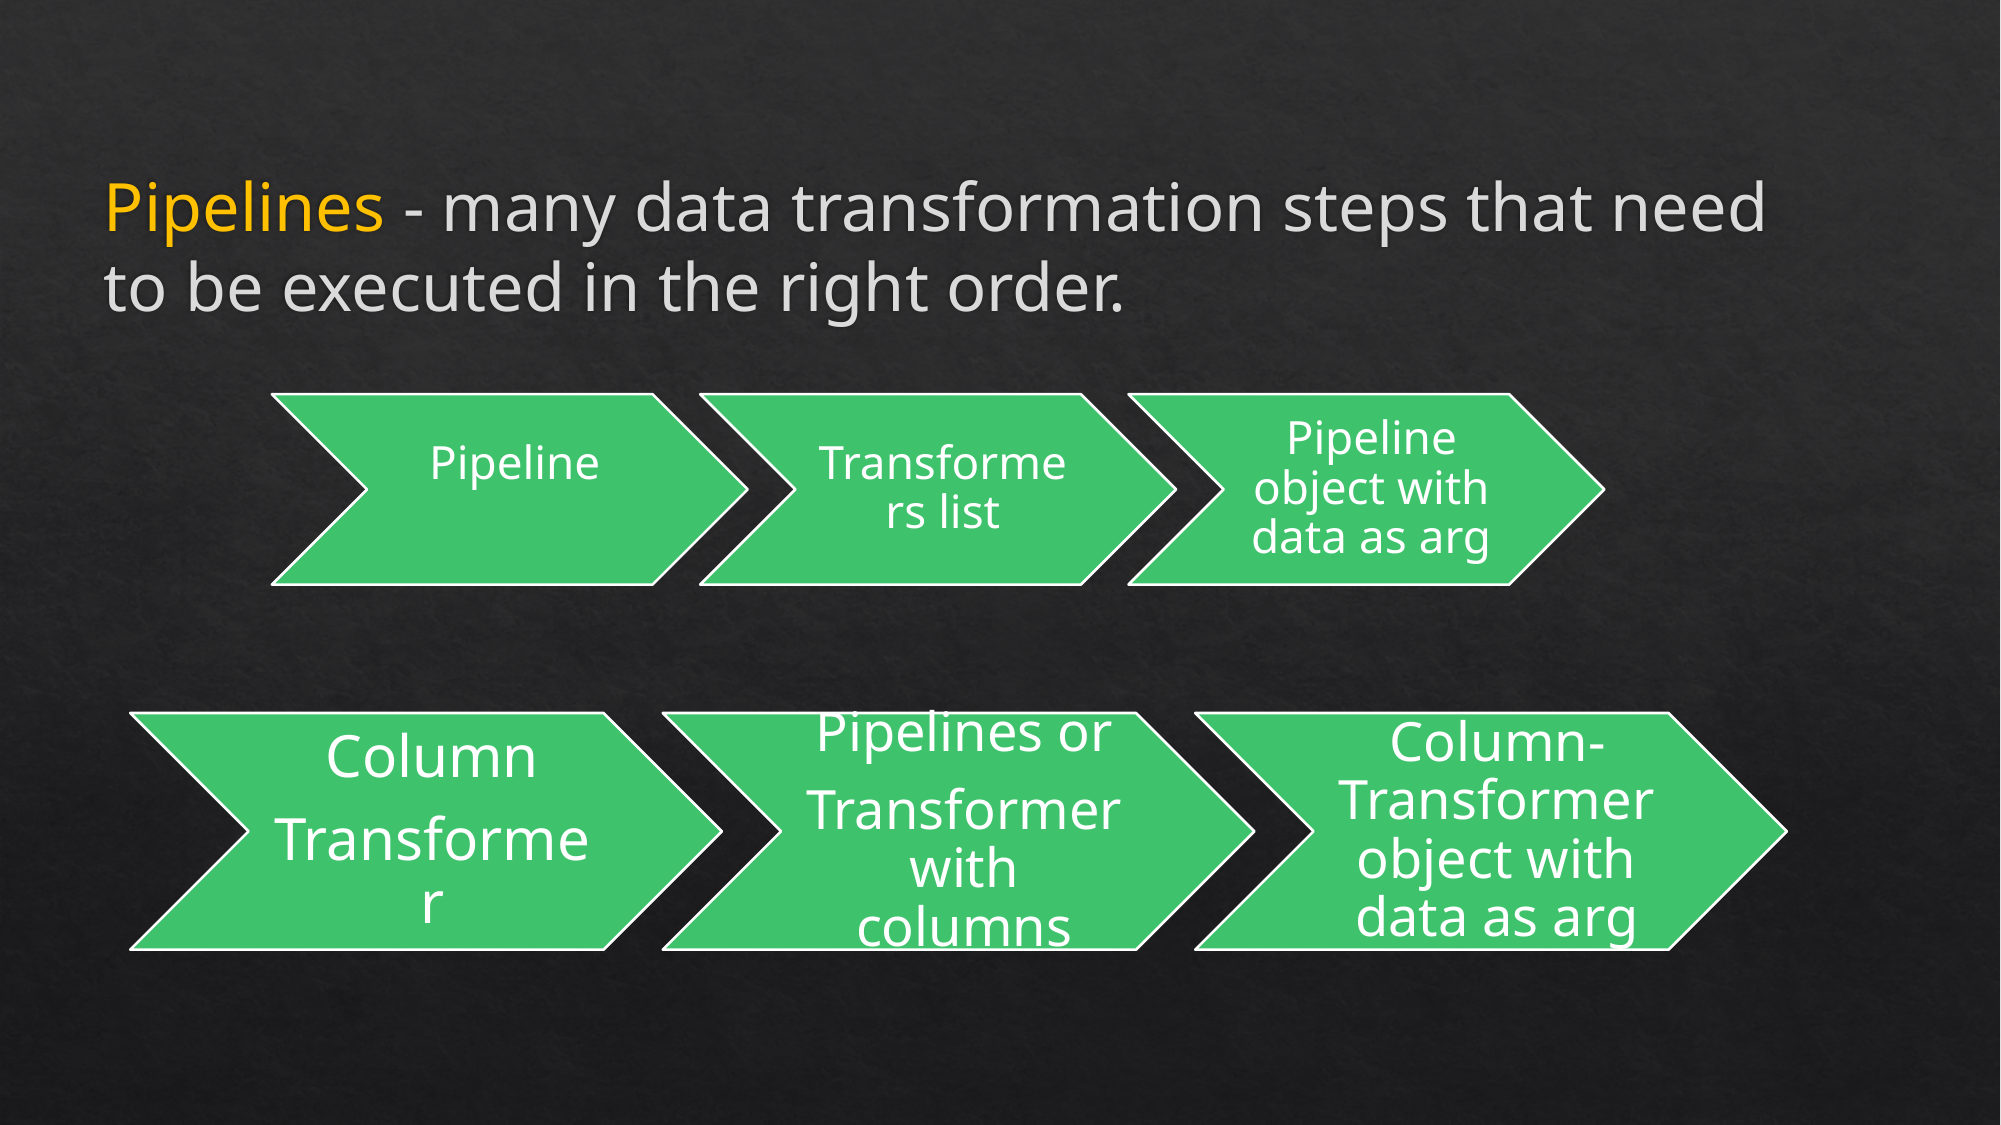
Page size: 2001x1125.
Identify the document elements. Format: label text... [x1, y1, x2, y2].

title Pipelines - many data transformation steps that need to be executed in the right order. [88, 20, 1788, 893]
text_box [129, 686, 1788, 977]
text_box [271, 312, 1605, 667]
